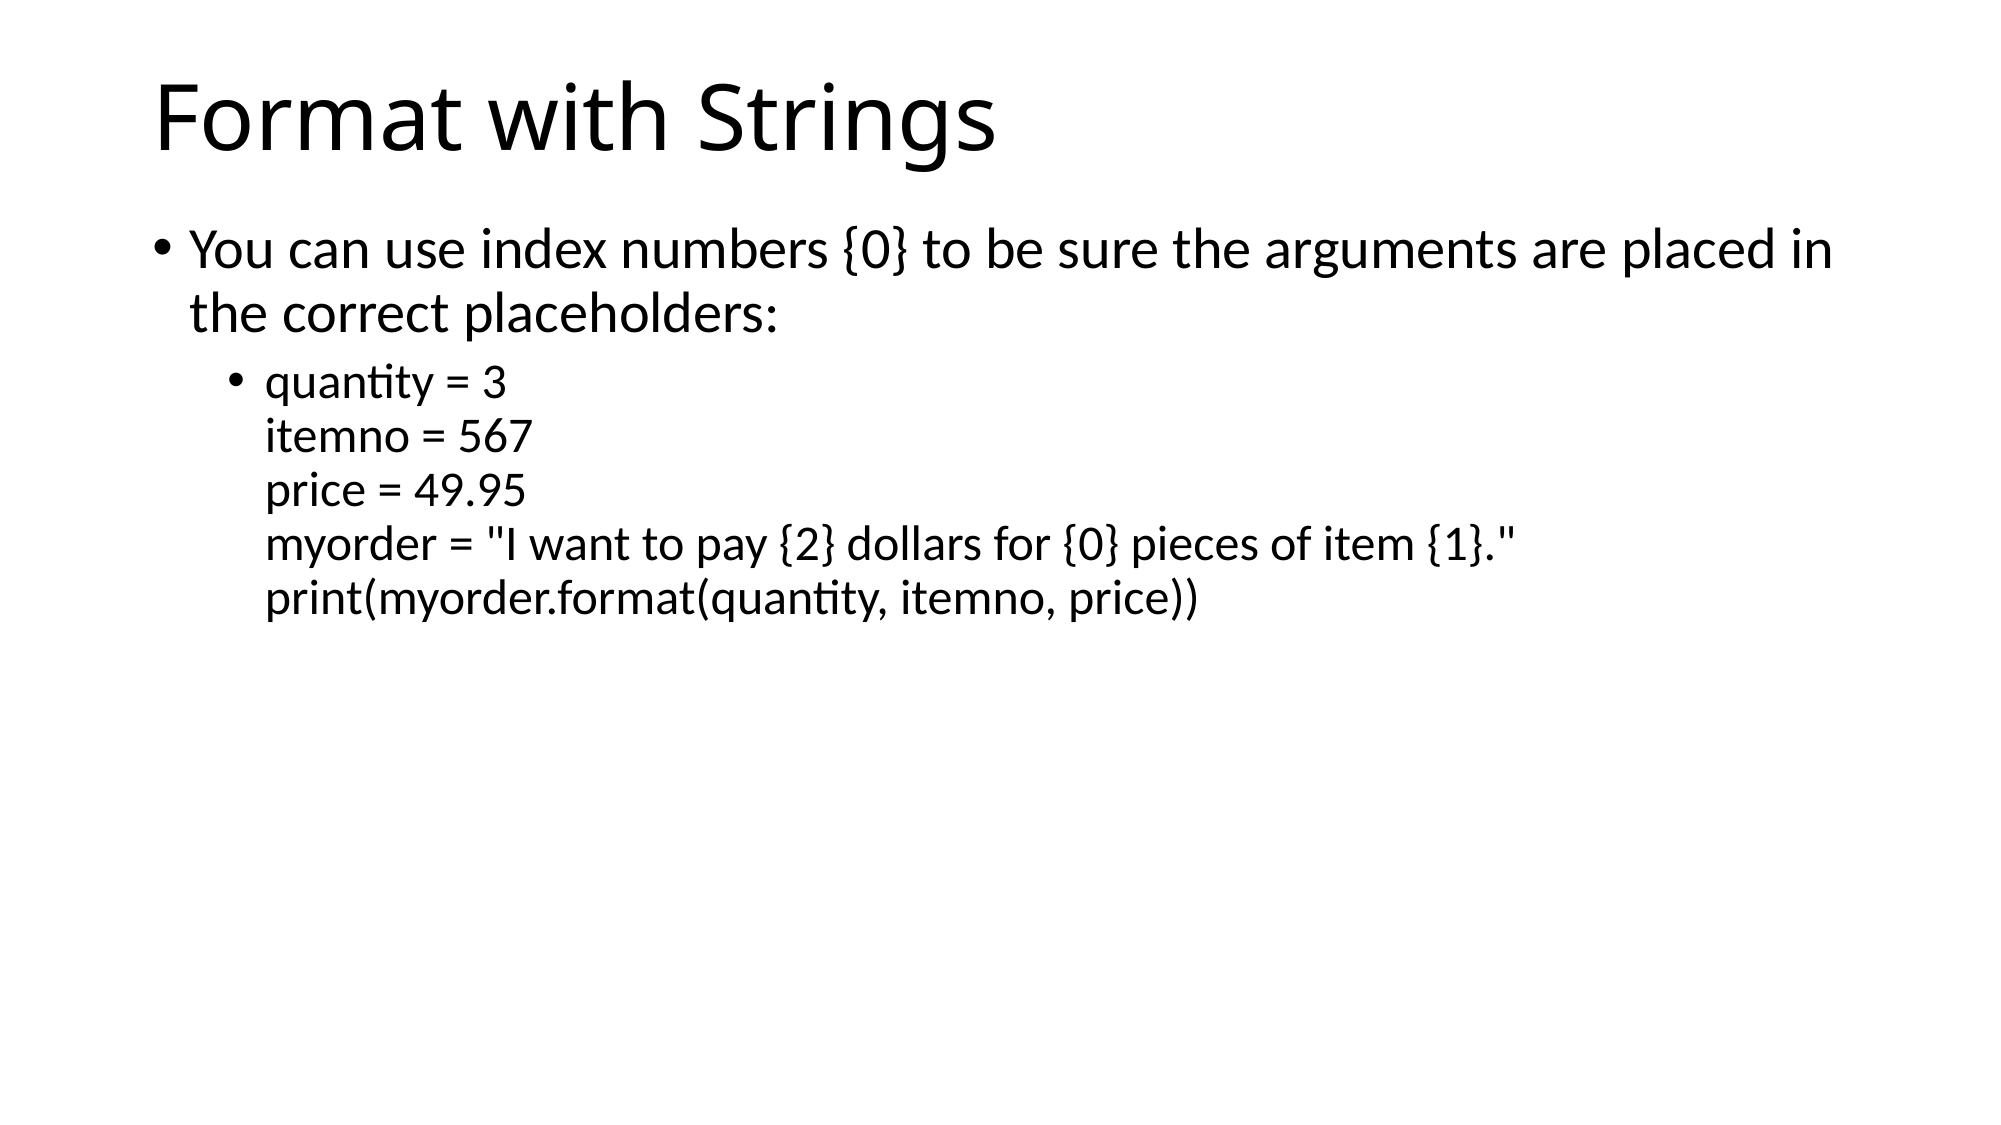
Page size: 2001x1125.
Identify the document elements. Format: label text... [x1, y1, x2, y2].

title Format with Strings [137, 59, 1863, 182]
list You can use index numbers {0} to be sure the arguments are placed in the correct placeholders: quantity = 3 itemno = 567 price = 49.95 myorder = "I want to pay {2} dollars for {0} pieces of item {1}." print(myorder.format(quantity, itemno, price)) [137, 211, 1863, 1014]
